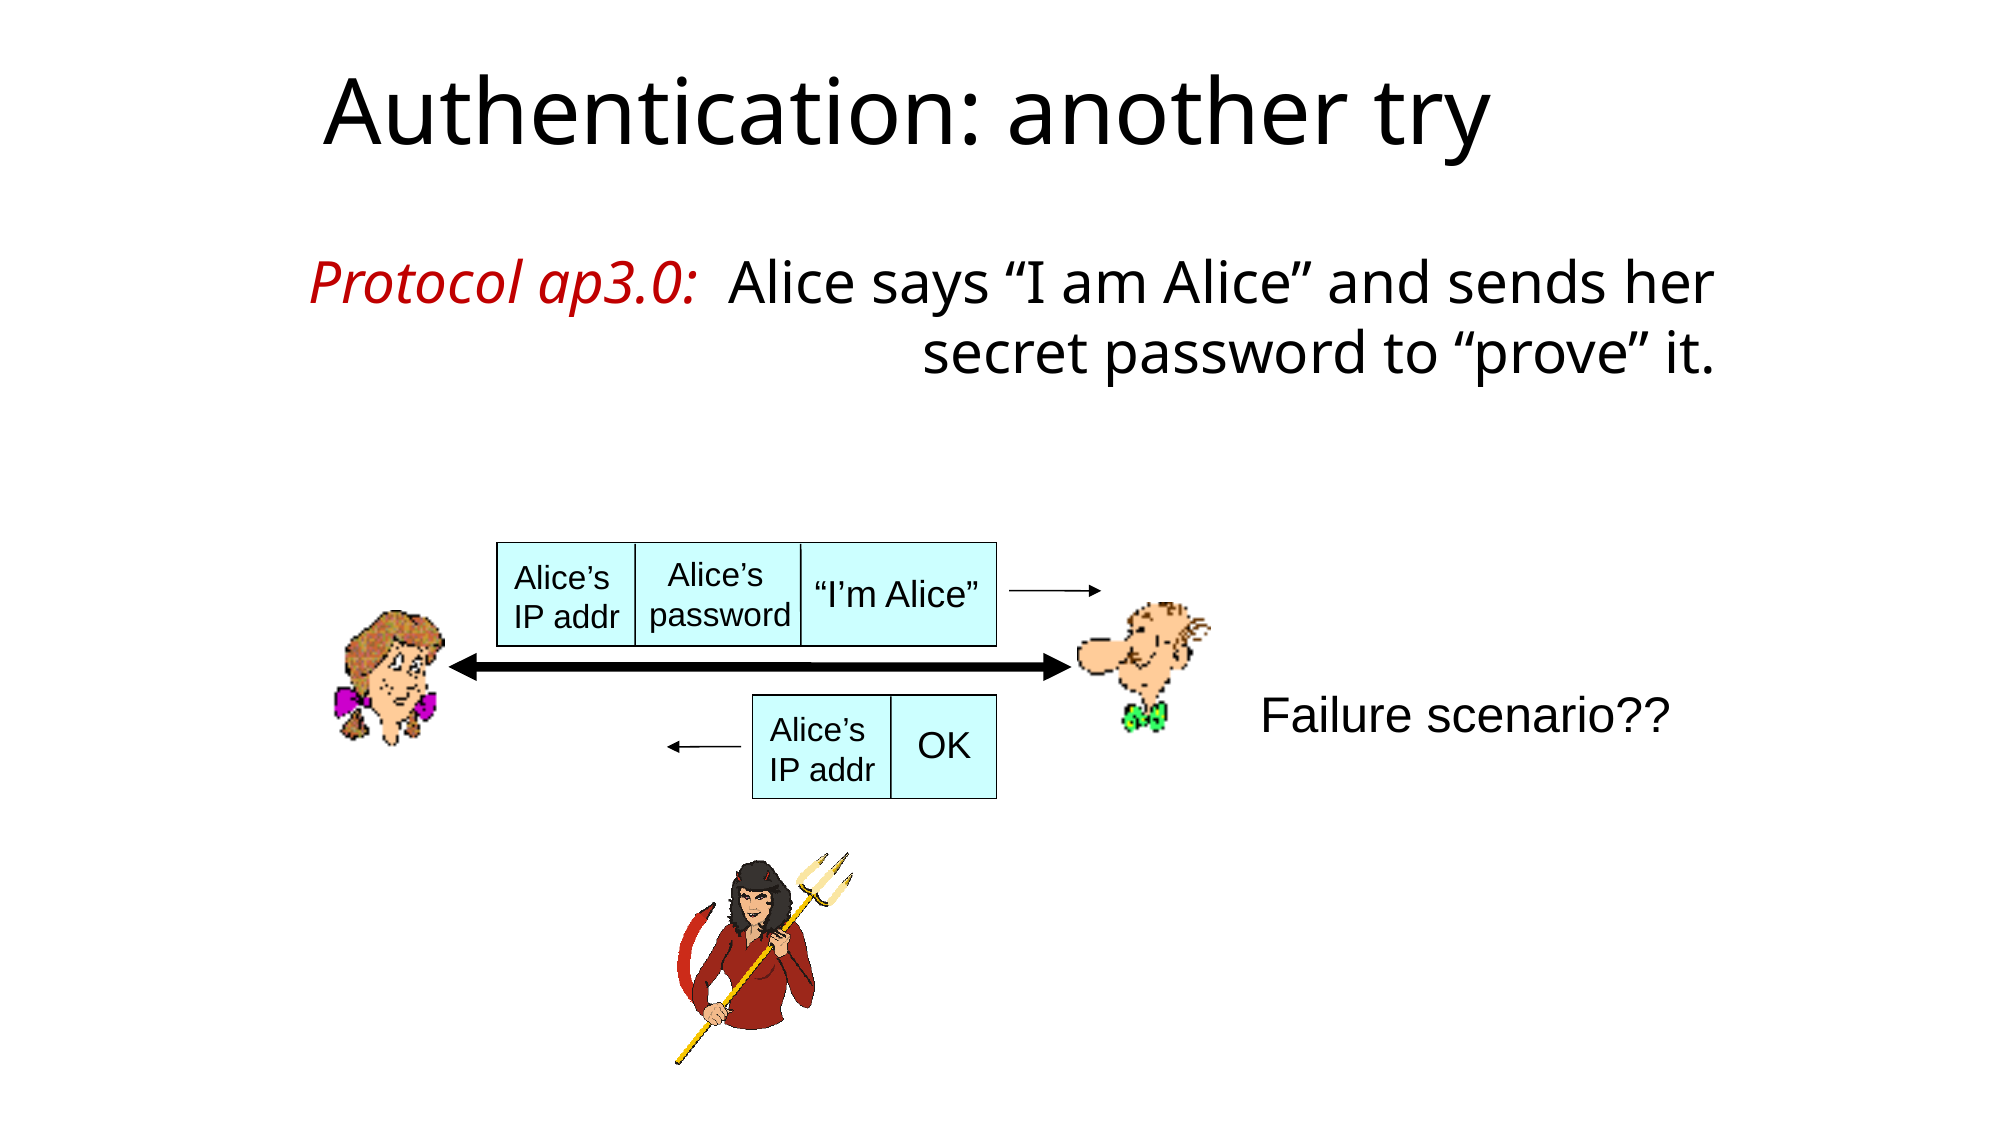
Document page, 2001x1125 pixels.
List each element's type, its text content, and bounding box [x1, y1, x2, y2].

text_box [1009, 584, 1102, 597]
picture [674, 852, 853, 1065]
picture [1077, 601, 1211, 739]
text_box [448, 660, 1072, 674]
text_box [666, 740, 742, 754]
picture [330, 610, 445, 752]
text_box Failure scenario?? [1245, 674, 1686, 750]
title Authentication: another try [308, 21, 1584, 209]
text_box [496, 542, 997, 647]
text_box Protocol ap3.0: Alice says “I am Alice” and sends her secret password to “prove” it. [293, 238, 1731, 393]
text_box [752, 694, 997, 799]
